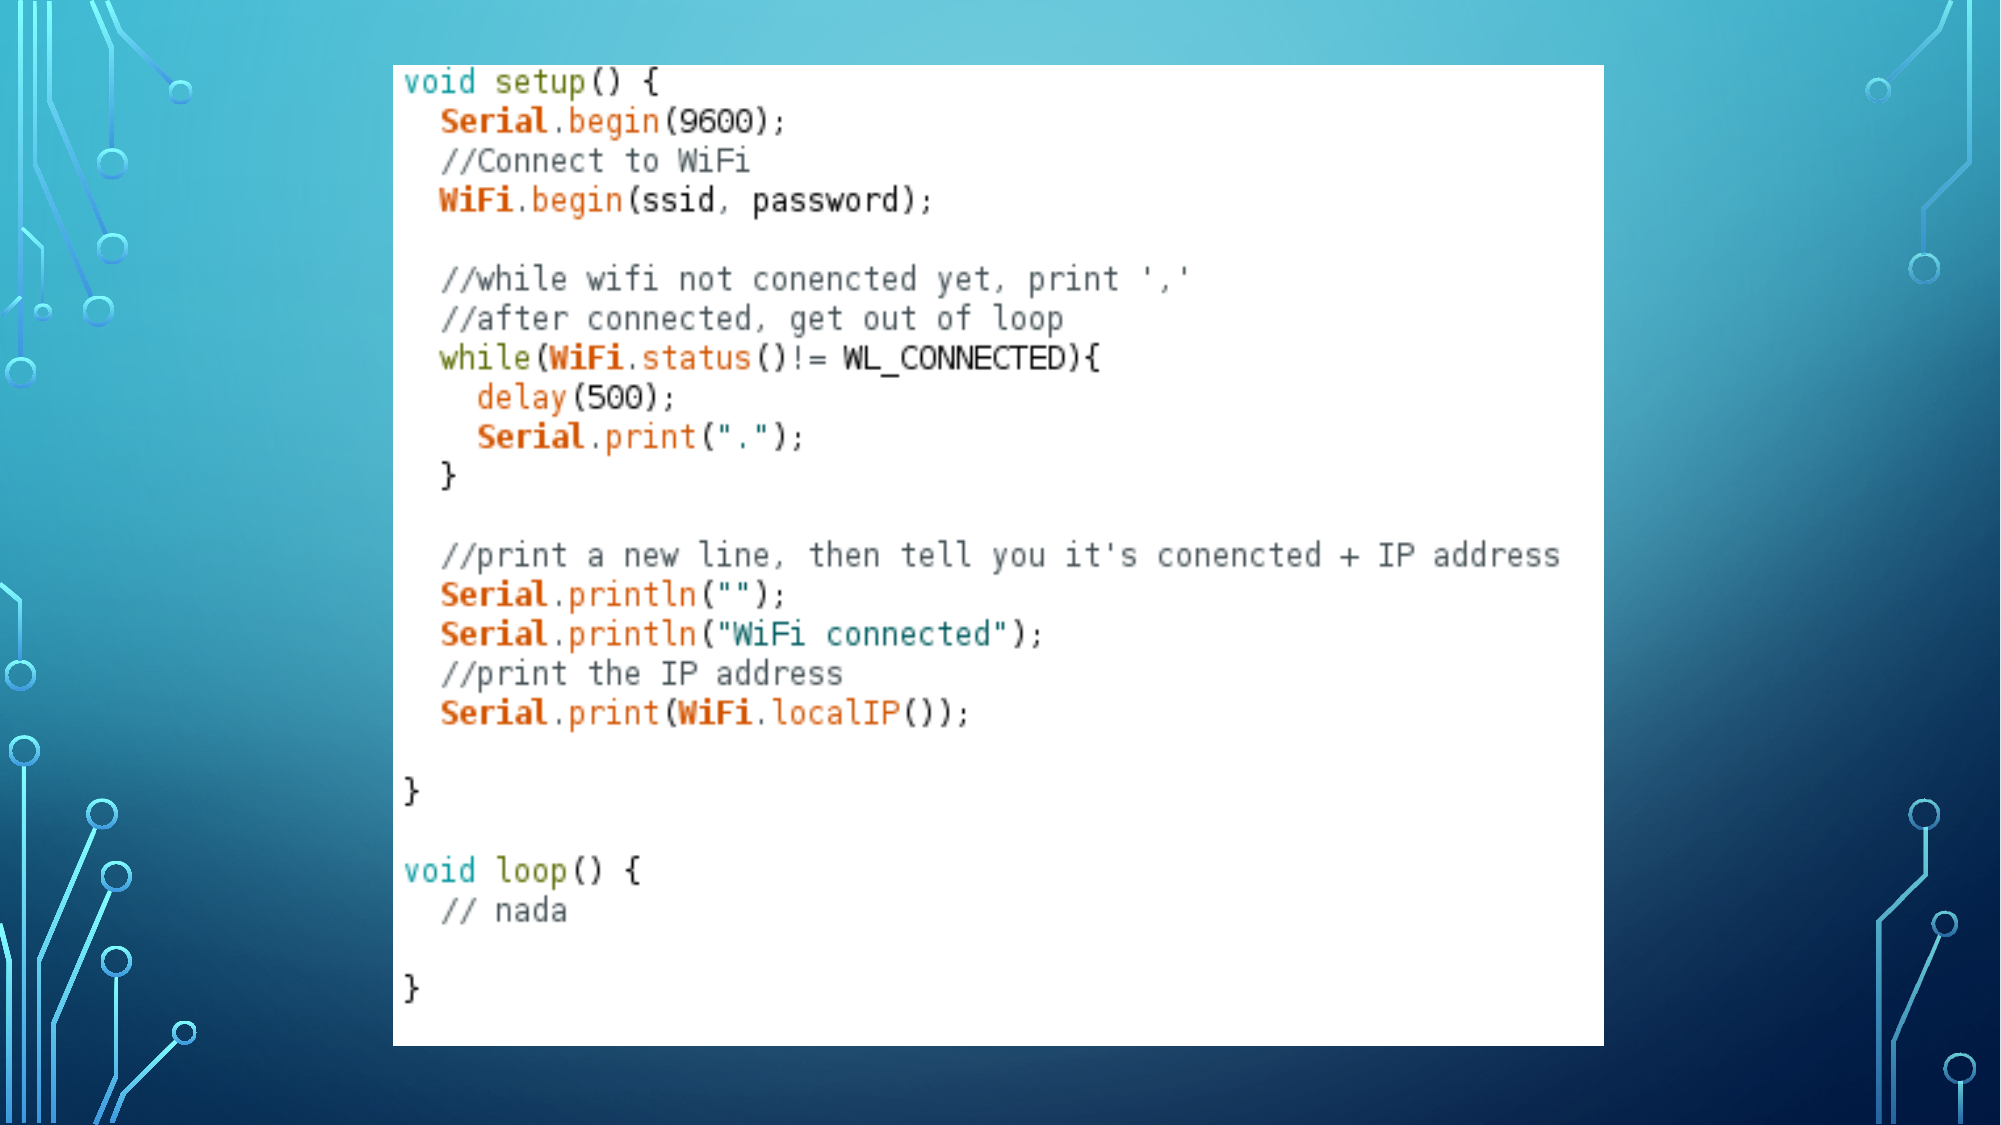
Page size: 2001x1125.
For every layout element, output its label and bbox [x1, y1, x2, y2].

list [393, 65, 1604, 1046]
